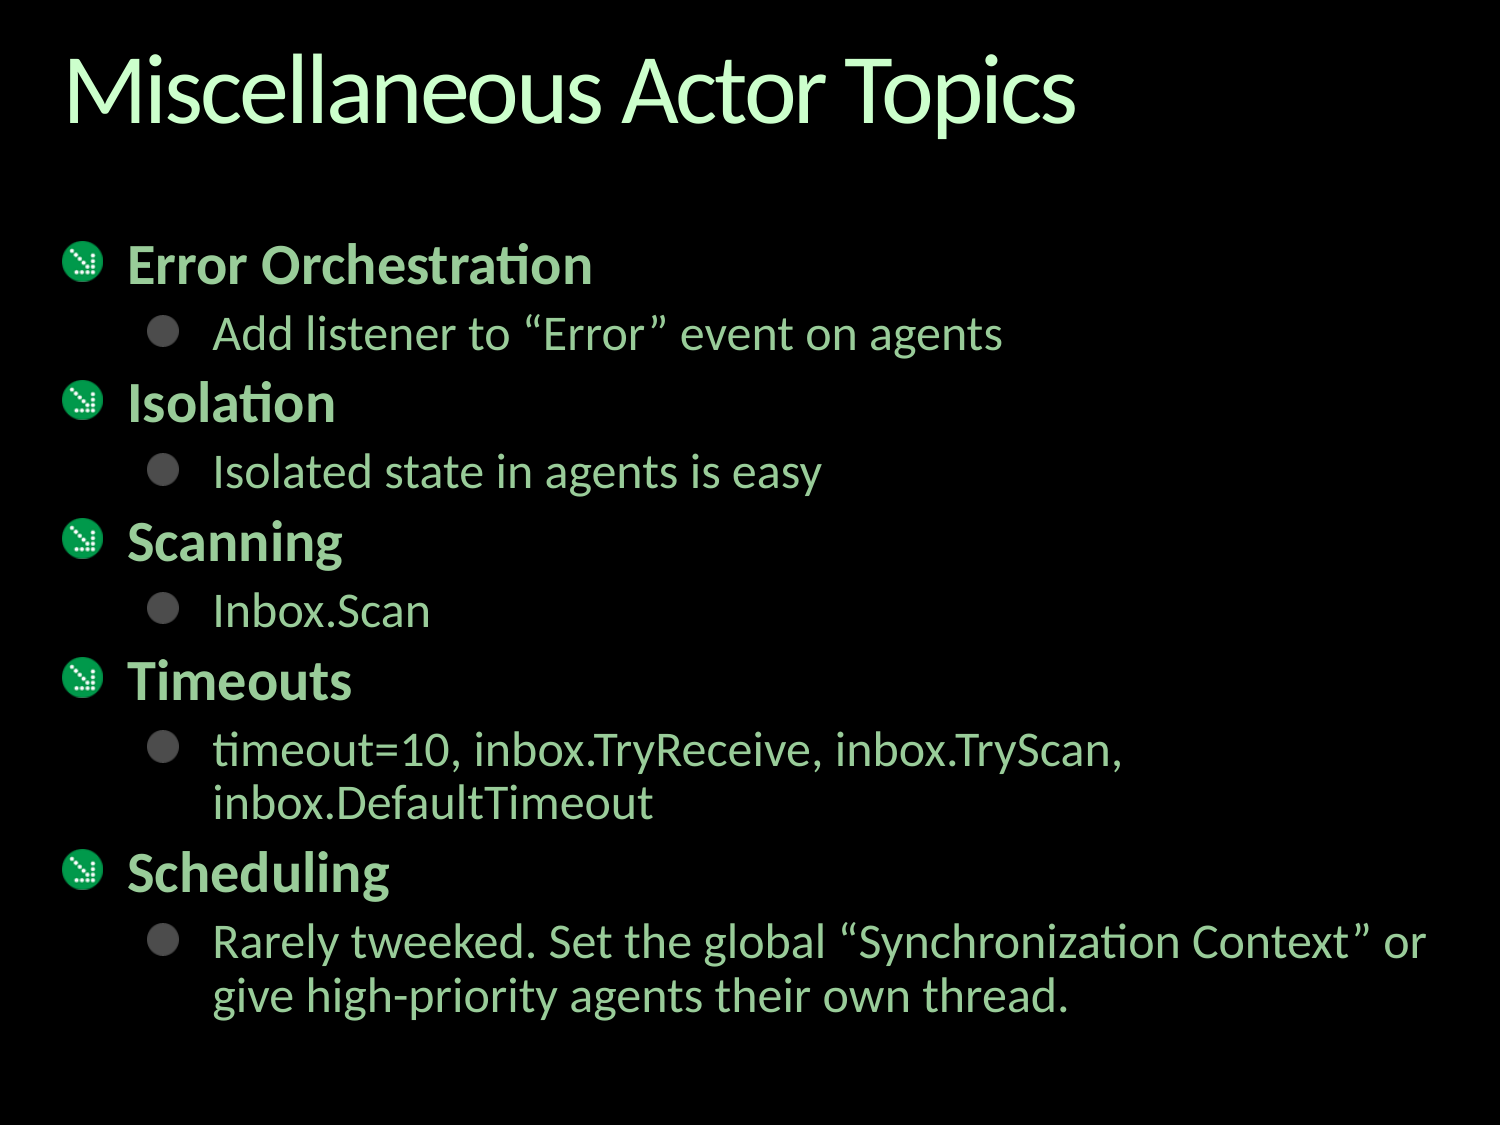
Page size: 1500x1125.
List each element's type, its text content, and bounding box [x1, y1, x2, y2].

title Miscellaneous Actor Topics [62, 37, 1438, 147]
list Error Orchestration Add listener to “Error” event on agents Isolation Isolated state in agents is easy Scanning Inbox.Scan Timeouts timeout=10, inbox.TryReceive, inbox.TryScan, inbox.DefaultTimeout Scheduling Rarely tweeked. Set the global “Synchronization Context” or give high-priority agents their own thread. [62, 234, 1438, 983]
picture [147, 923, 179, 956]
picture [62, 849, 103, 891]
picture [147, 730, 179, 763]
picture [62, 380, 103, 421]
picture [62, 657, 103, 699]
picture [62, 518, 103, 560]
picture [62, 241, 103, 283]
picture [147, 592, 179, 624]
picture [147, 453, 179, 486]
picture [147, 315, 179, 347]
